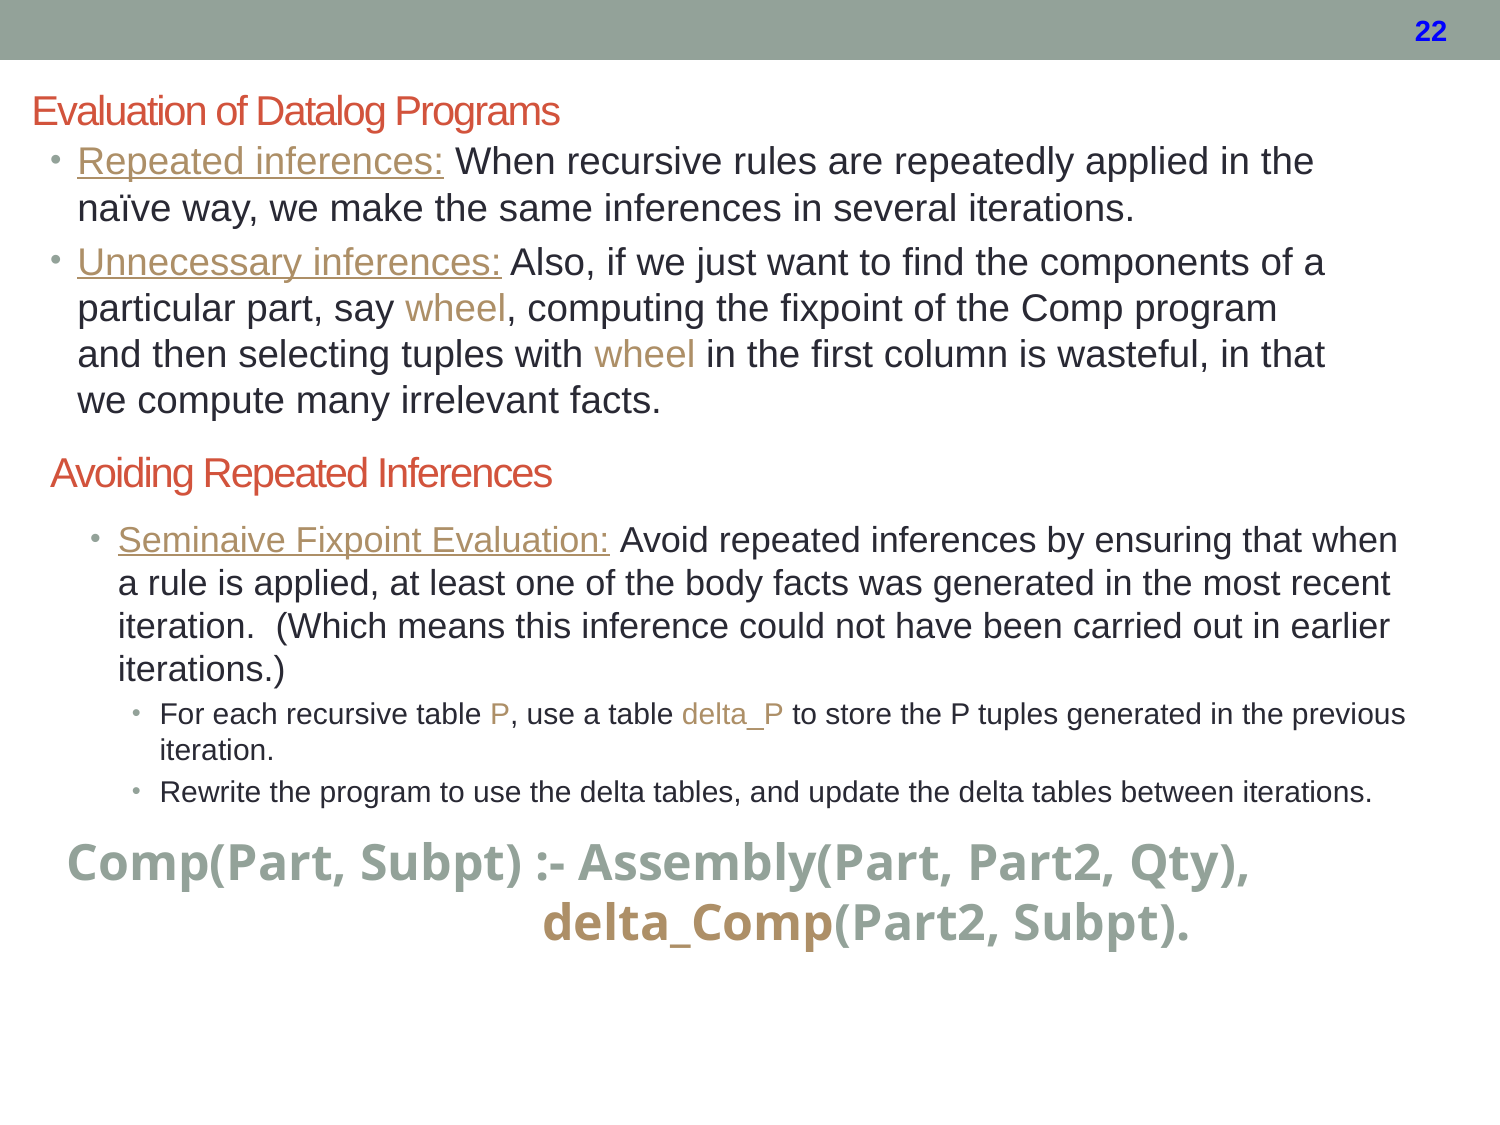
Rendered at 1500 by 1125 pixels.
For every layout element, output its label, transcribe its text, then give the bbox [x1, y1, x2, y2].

text_box Comp(Part, Subpt) :- Assembly(Part, Part2, Qty), delta_Comp(Part2, Subpt). [51, 822, 1266, 958]
list Repeated inferences: When recursive rules are repeatedly applied in the naïve way, we make the same inferences in several iterations. Unnecessary inferences: Also, if we just want to find the components of a particular part, say wheel, computing the fixpoint of the Comp program and then selecting tuples with wheel in the first column is wasteful, in that we compute many irrelevant facts. [35, 128, 1361, 434]
title Evaluation of Datalog Programs [16, 64, 586, 153]
text_box Seminaive Fixpoint Evaluation: Avoid repeated inferences by ensuring that when a rule is applied, at least one of the body facts was generated in the most recent iteration. (Which means this inference could not have been carried out in earlier iterations.) For each recursive table P, use a table delta_P to store the P tuples generated in the previous iteration. Rewrite the program to use the delta tables, and update the delta tables between iterations. [74, 508, 1425, 823]
text_box Avoiding Repeated Inferences [35, 432, 699, 509]
